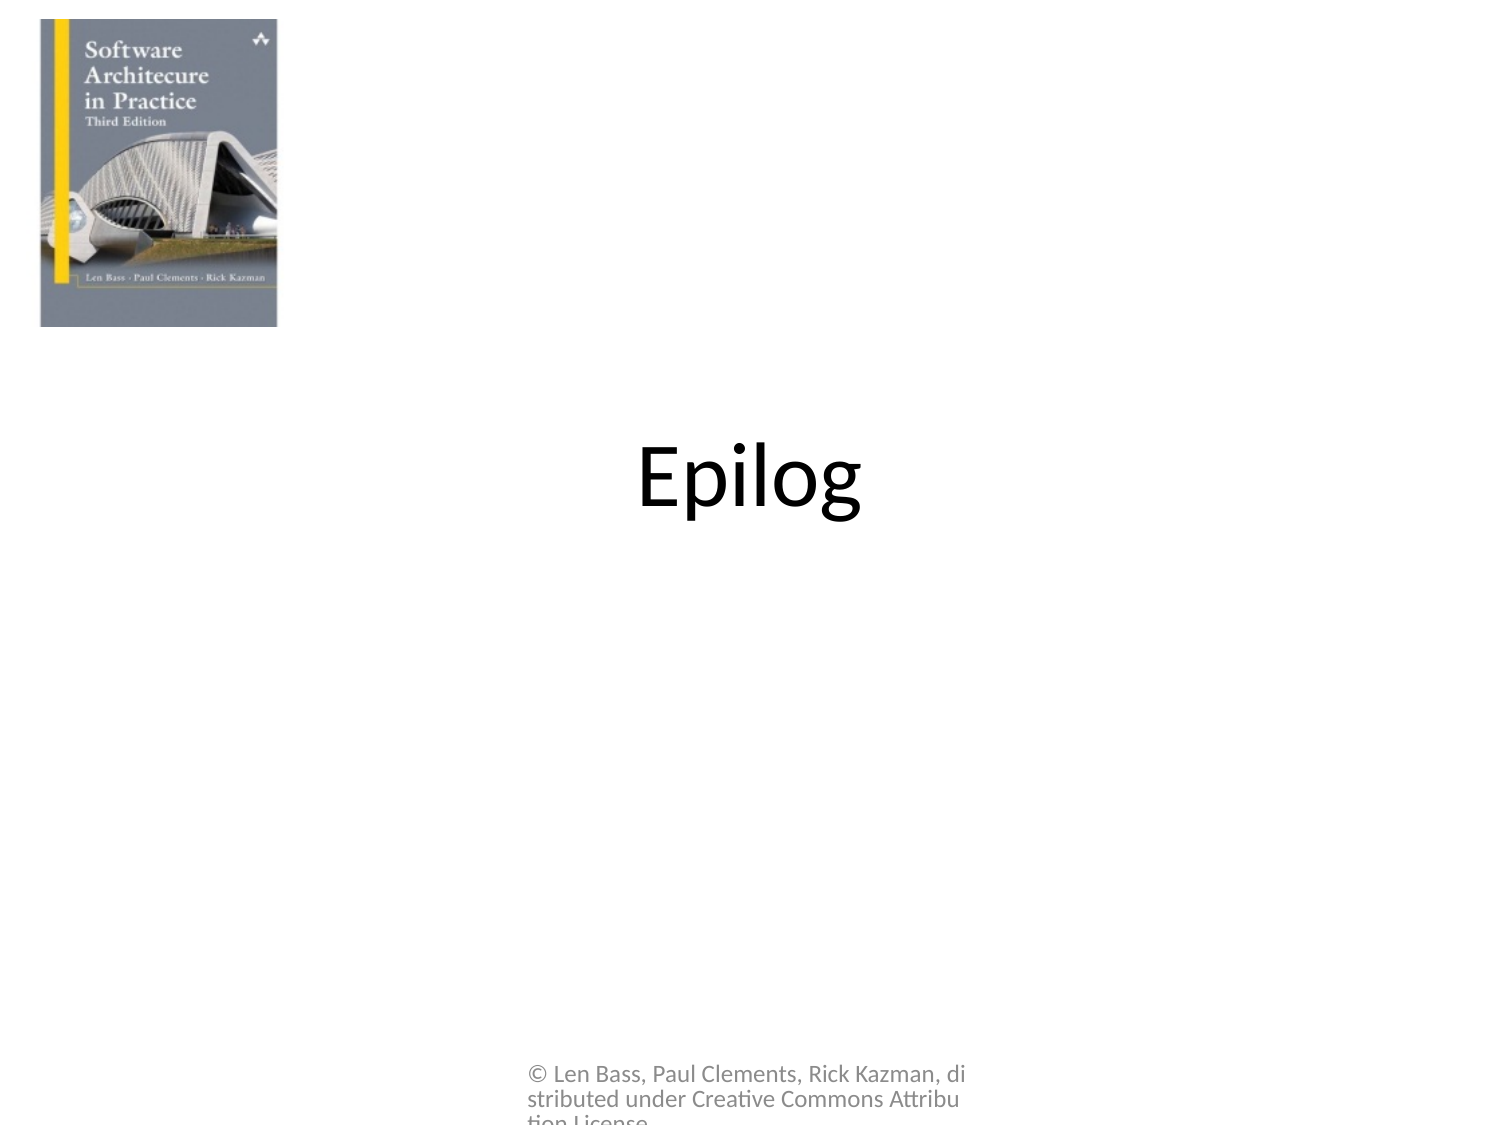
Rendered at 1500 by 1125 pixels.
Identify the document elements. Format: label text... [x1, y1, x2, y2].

footer © Len Bass, Paul Clements, Rick Kazman, distributed under Creative Commons Attribution License [512, 1042, 988, 1103]
picture [5, 19, 313, 327]
title Epilog [112, 349, 1388, 591]
